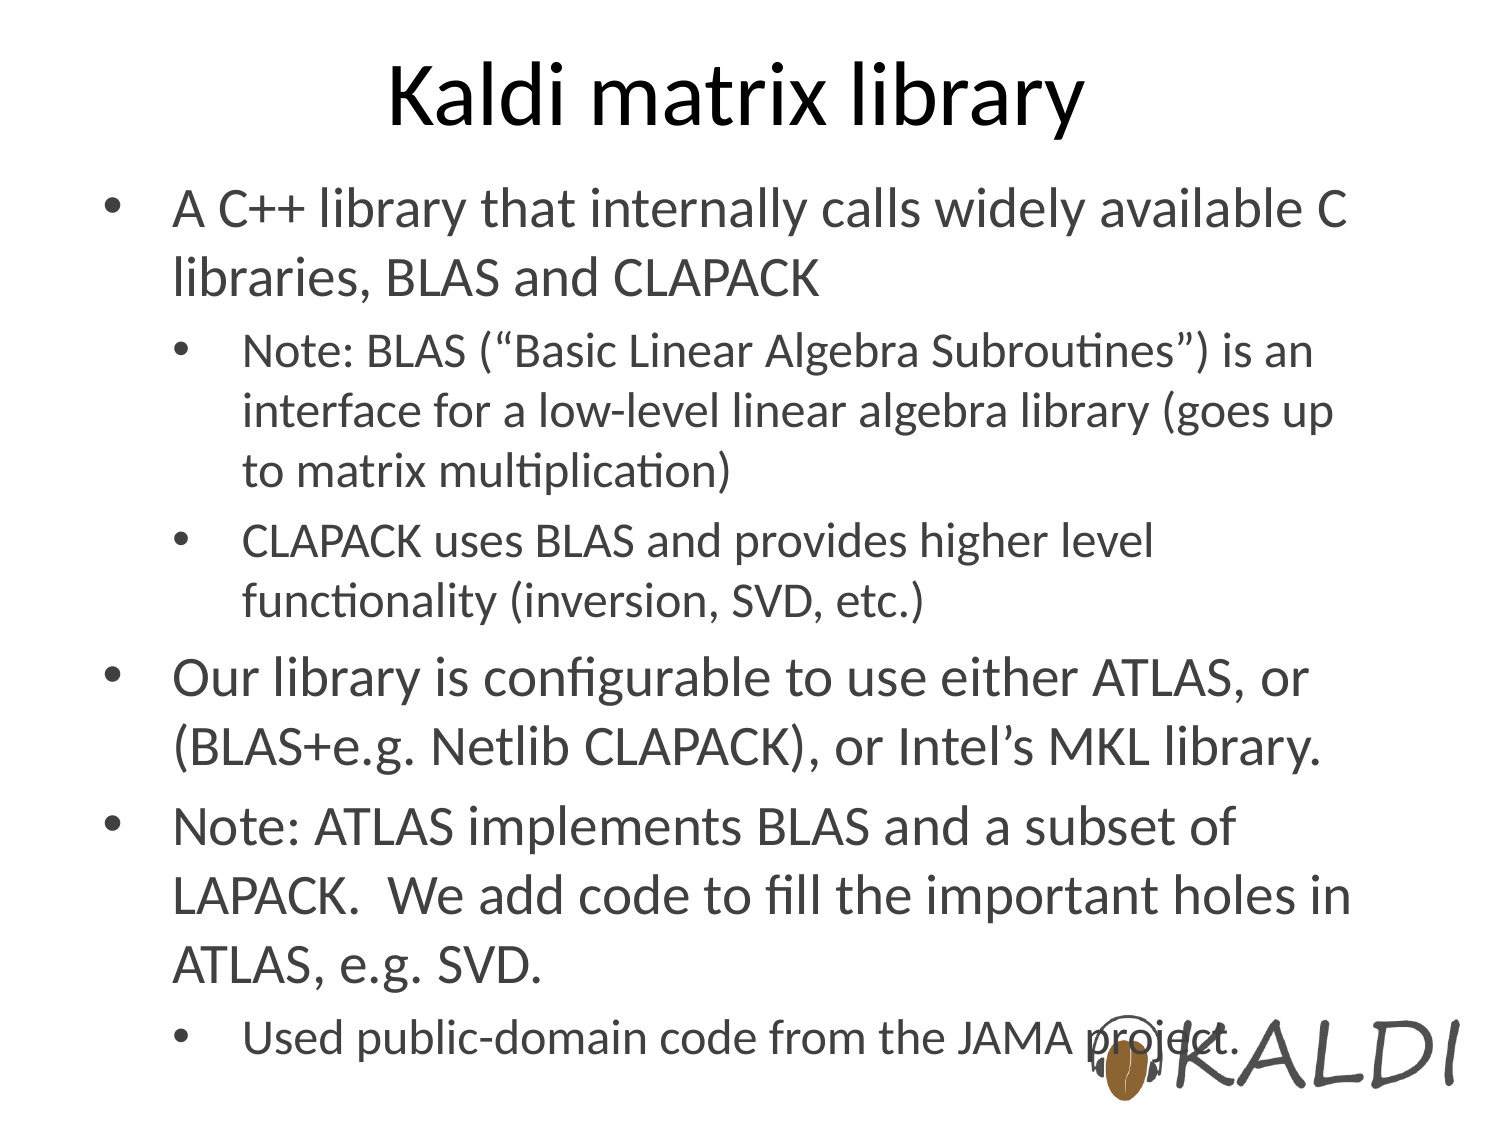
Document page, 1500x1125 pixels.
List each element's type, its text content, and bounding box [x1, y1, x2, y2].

title Kaldi matrix library [99, 2, 1375, 162]
subtitle A C++ library that internally calls widely available C libraries, BLAS and CLAPACK Note: BLAS (“Basic Linear Algebra Subroutines”) is an interface for a low-level linear algebra library (goes up to matrix multiplication) CLAPACK uses BLAS and provides higher level functionality (inversion, SVD, etc.) Our library is configurable to use either ATLAS, or (BLAS+e.g. Netlib CLAPACK), or Intel’s MKL library. Note: ATLAS implements BLAS and a subset of LAPACK. We add code to fill the important holes in ATLAS, e.g. SVD. Used public-domain code from the JAMA project. [87, 162, 1375, 1088]
picture [1088, 1012, 1478, 1107]
